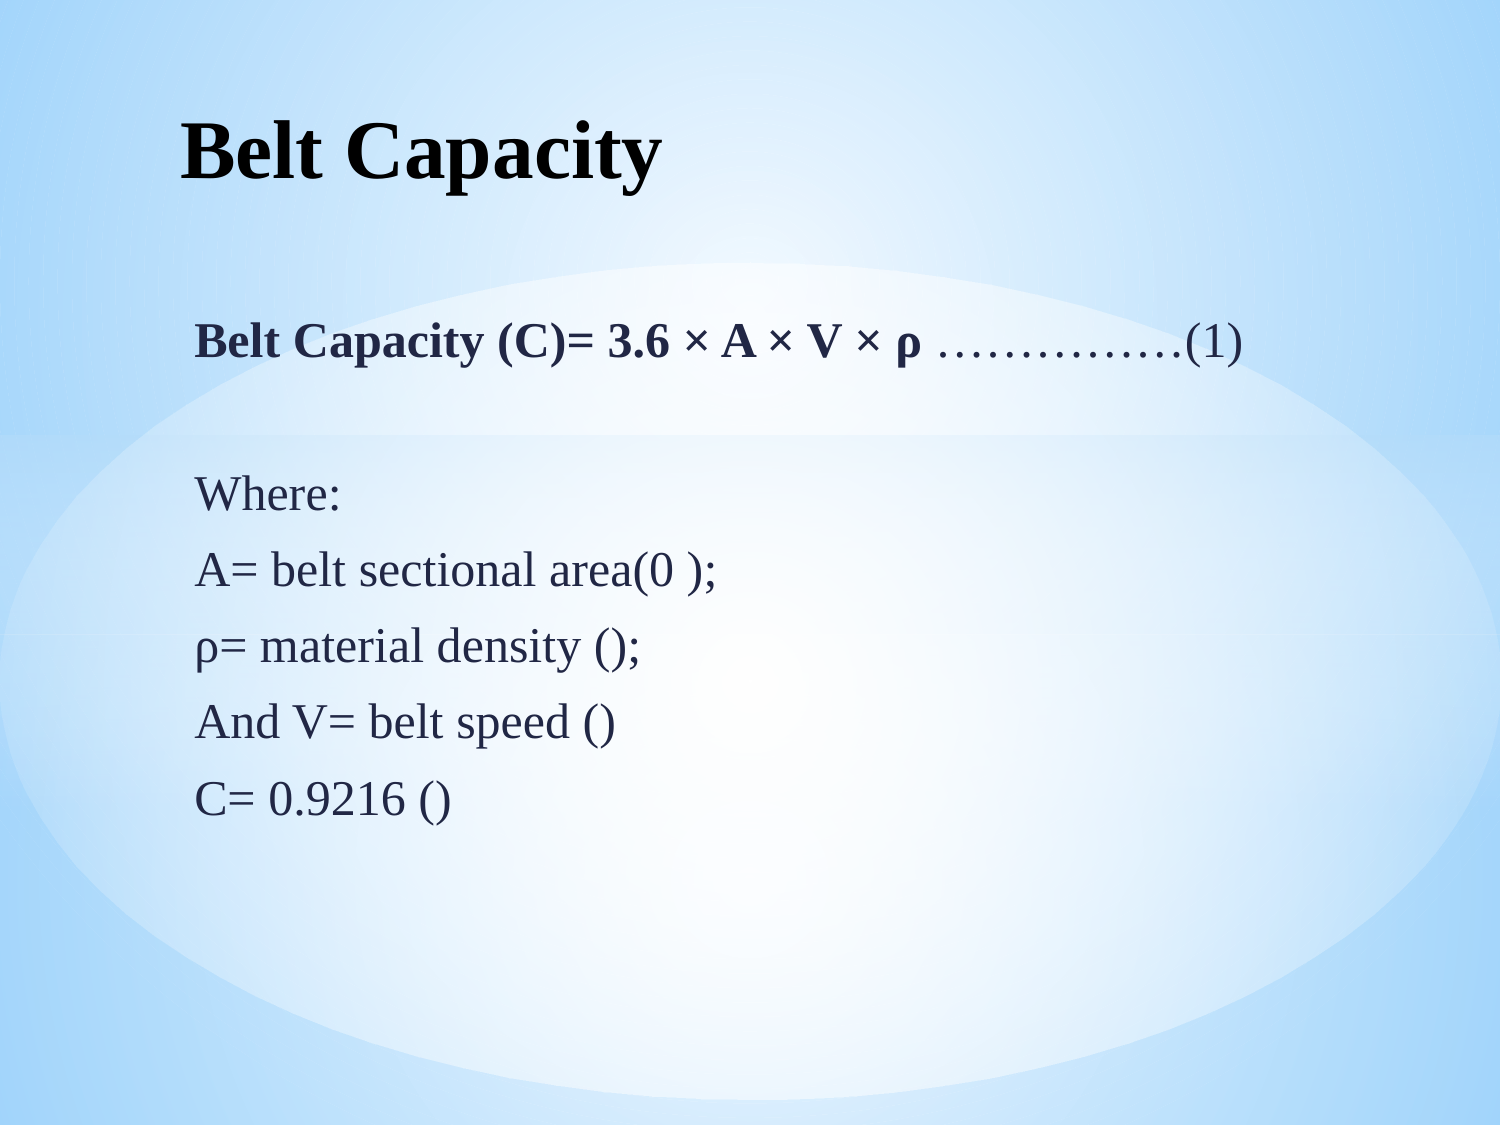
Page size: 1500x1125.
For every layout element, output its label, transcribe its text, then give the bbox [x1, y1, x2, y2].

title Belt Capacity [135, 87, 1313, 288]
